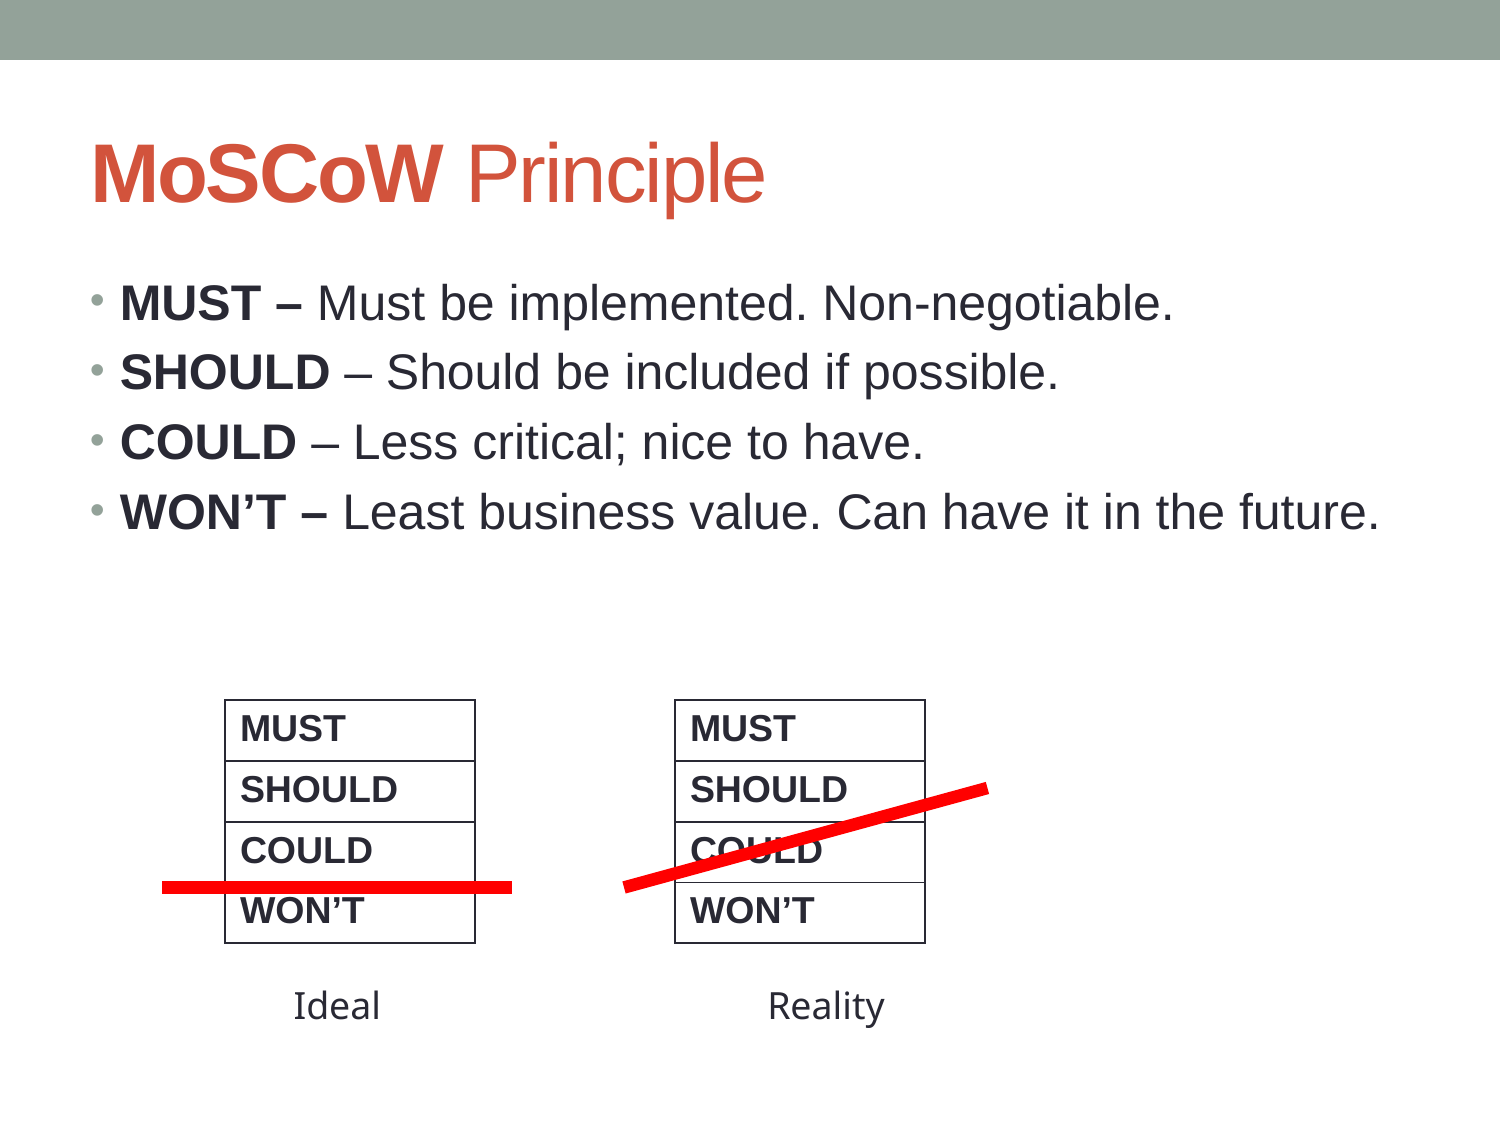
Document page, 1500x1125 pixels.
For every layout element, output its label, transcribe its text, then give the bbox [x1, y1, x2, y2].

table_cell WON’T [226, 896, 474, 942]
table_header MUST [676, 701, 924, 760]
table_cell SHOULD [676, 762, 924, 784]
table_cell SHOULD [226, 762, 474, 821]
table_cell COULD [226, 823, 474, 881]
table_cell WON’T [676, 898, 924, 942]
title MoSCoW Principle [75, 87, 1425, 250]
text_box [623, 787, 988, 888]
text_box MUST – Must be implemented. Non-negotiable. SHOULD – Should be included if possible. COULD – Less critical; nice to have. WON’T – Least business value. Can have it in the future. [74, 262, 1425, 663]
text_box Ideal [278, 974, 397, 1035]
text_box Reality [752, 974, 900, 1035]
table_header MUST [226, 701, 474, 760]
